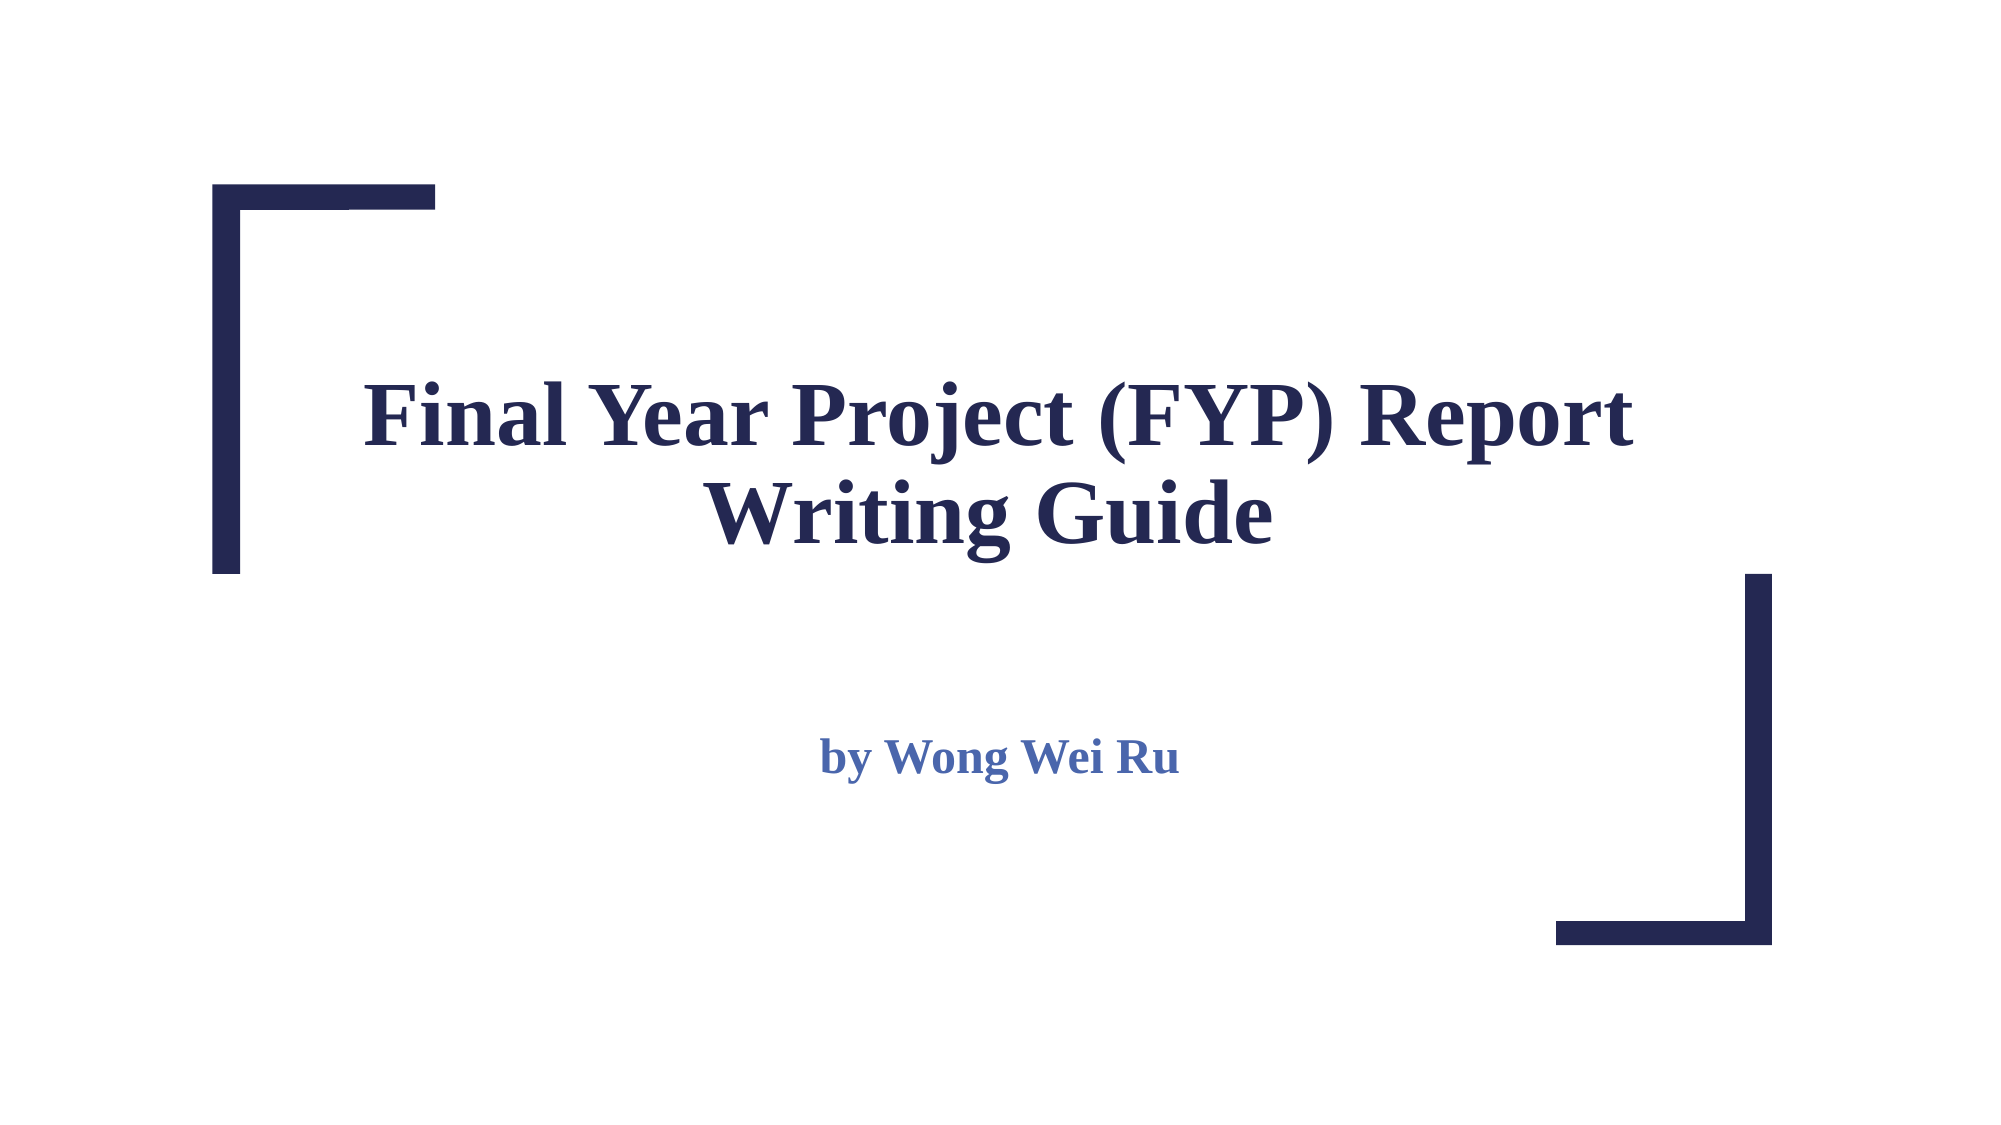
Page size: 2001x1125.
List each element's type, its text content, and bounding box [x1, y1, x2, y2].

subtitle by Wong Wei Ru [439, 649, 1561, 882]
title Final Year Project (FYP) Report Writing Guide [314, 293, 1686, 638]
